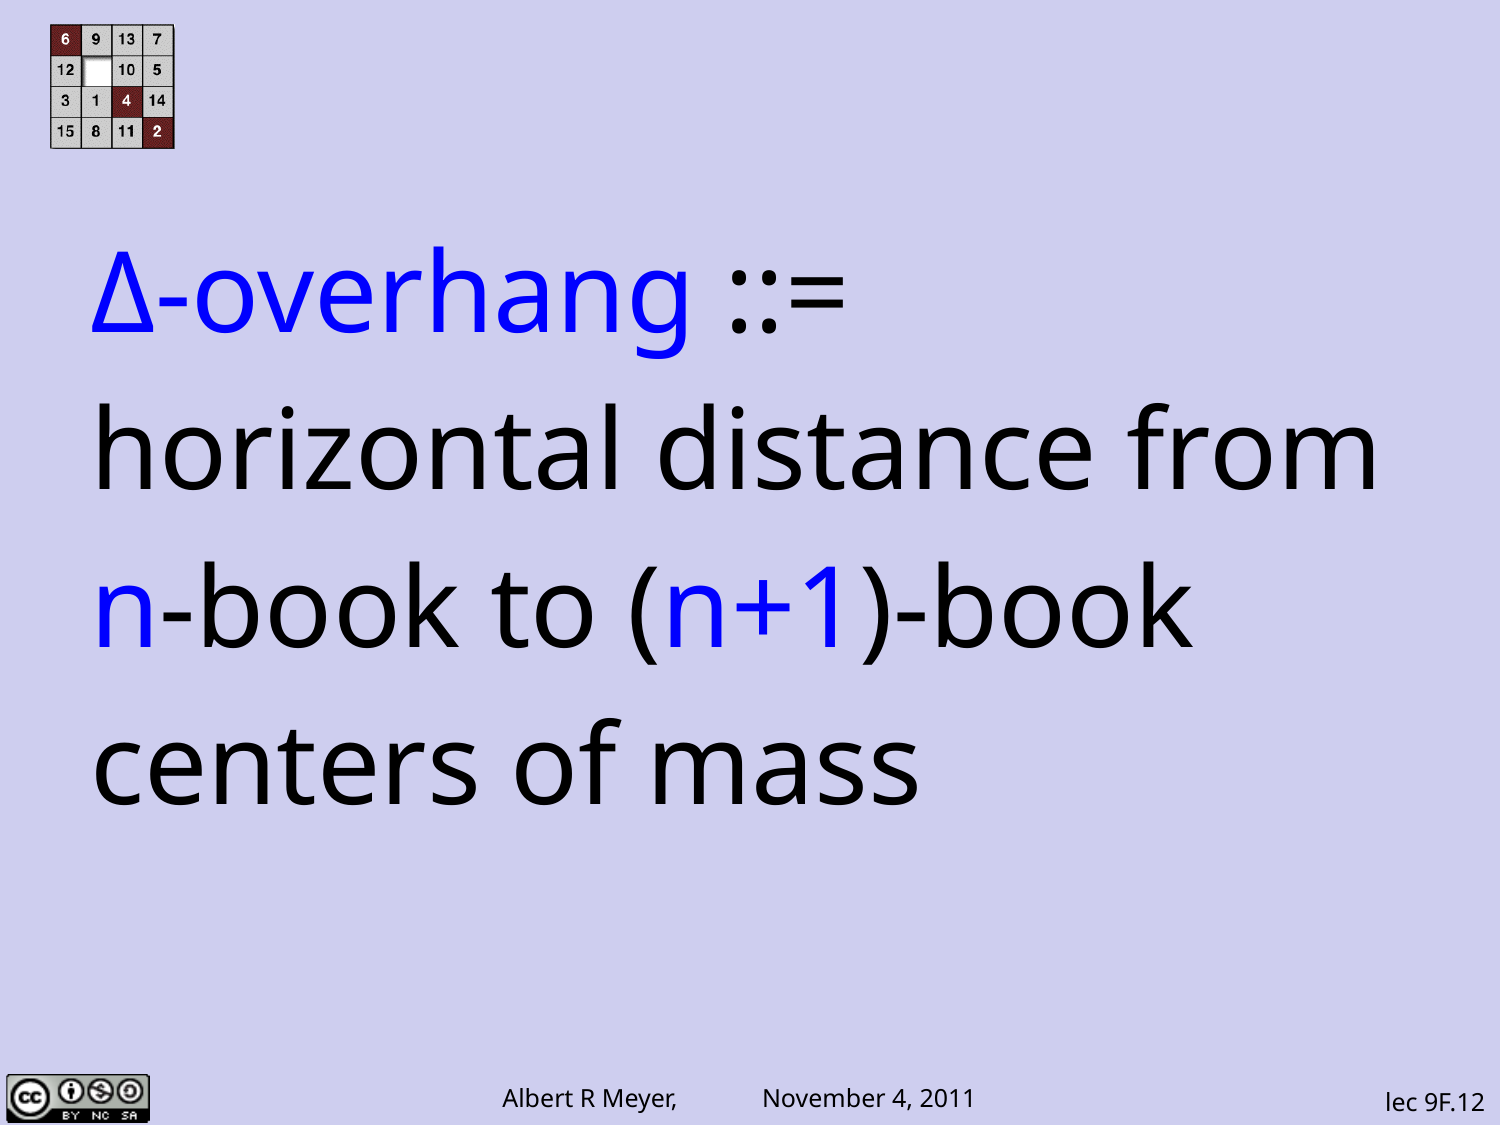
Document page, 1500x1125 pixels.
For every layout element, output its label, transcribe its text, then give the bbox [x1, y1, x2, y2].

picture [6, 1074, 150, 1123]
list Δ-overhang ::= horizontal distance from n-book to (n+1)-book centers of mass [74, 212, 1426, 913]
picture [50, 24, 175, 149]
